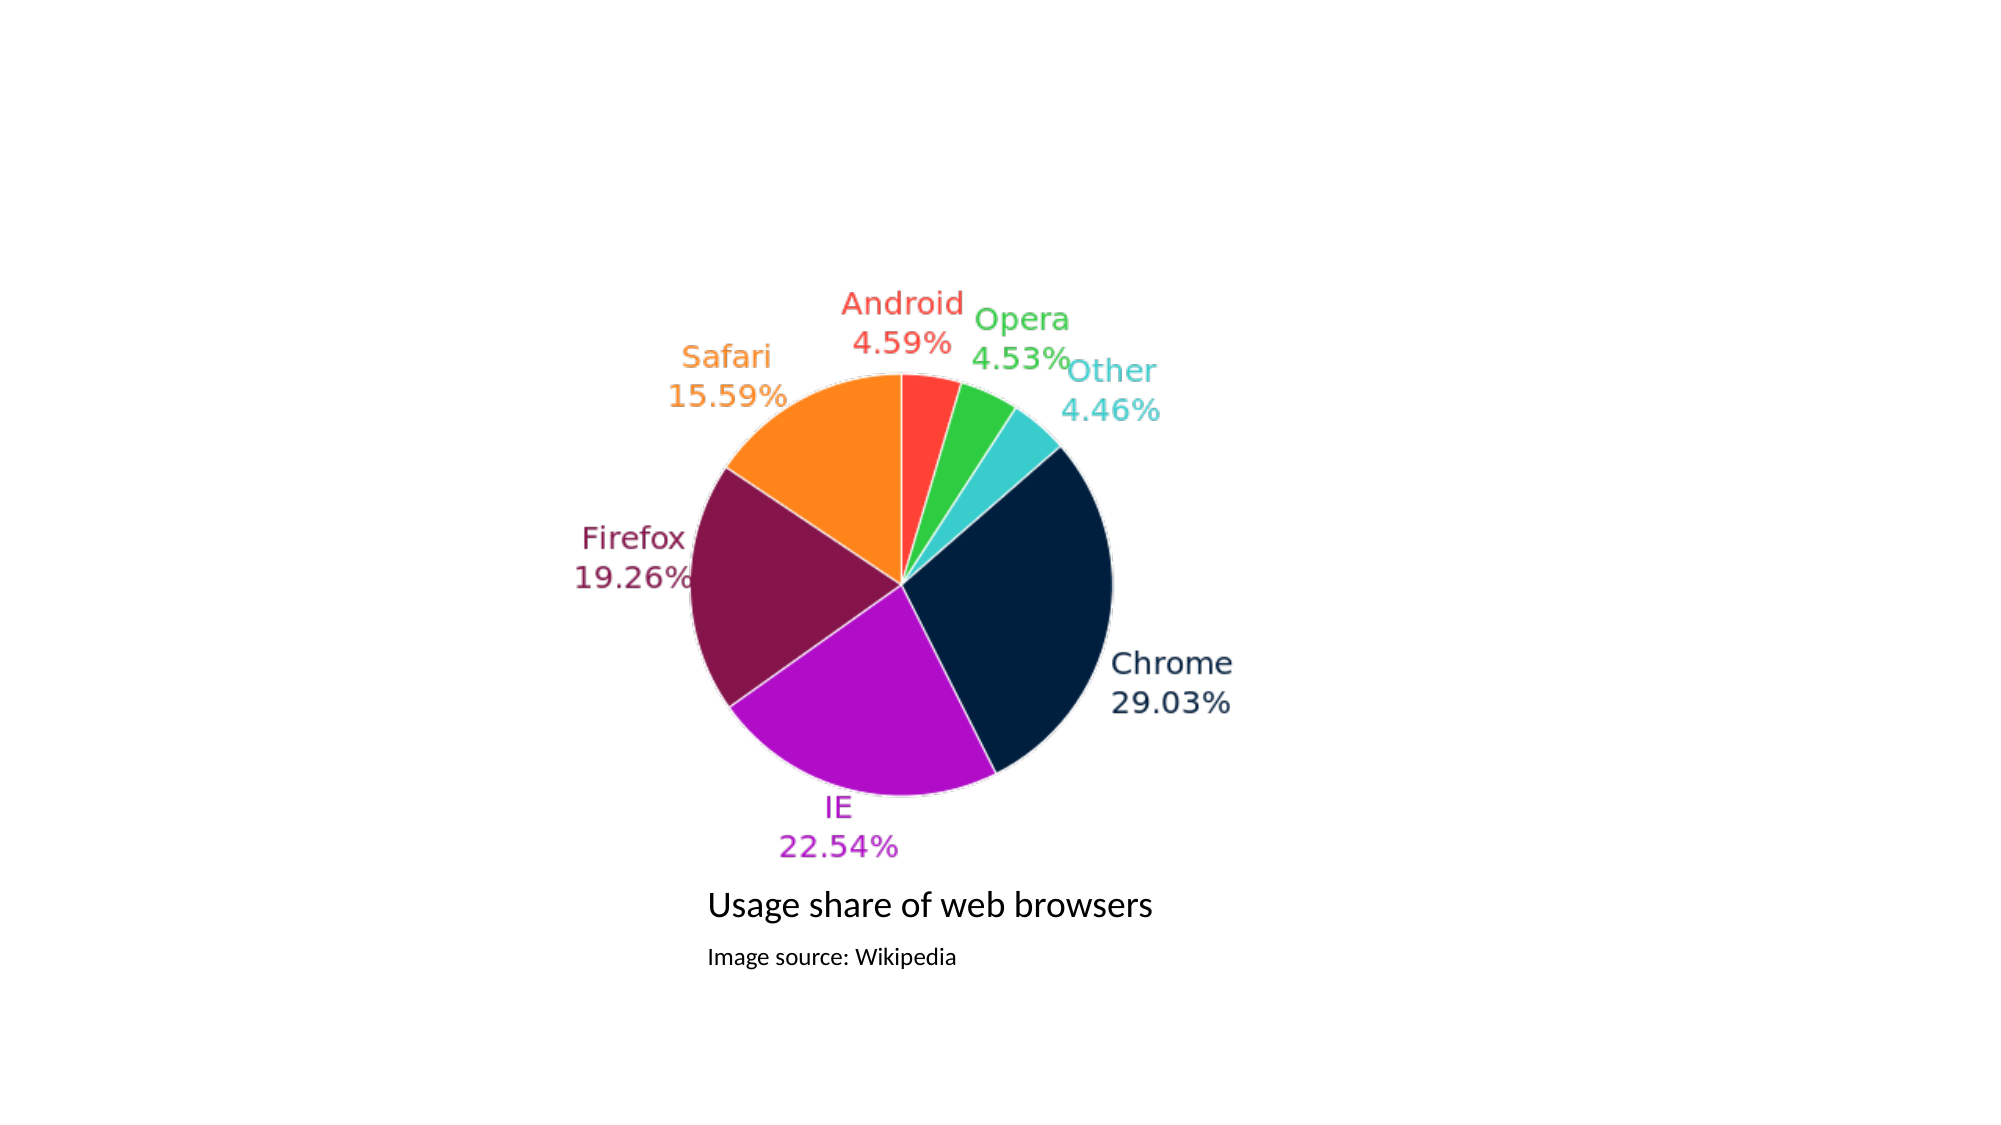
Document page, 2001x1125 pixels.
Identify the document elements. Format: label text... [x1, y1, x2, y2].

text_box Usage share of web browsers [692, 873, 1192, 933]
text_box Image source: Wikipedia [692, 933, 1145, 978]
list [569, 277, 1241, 873]
